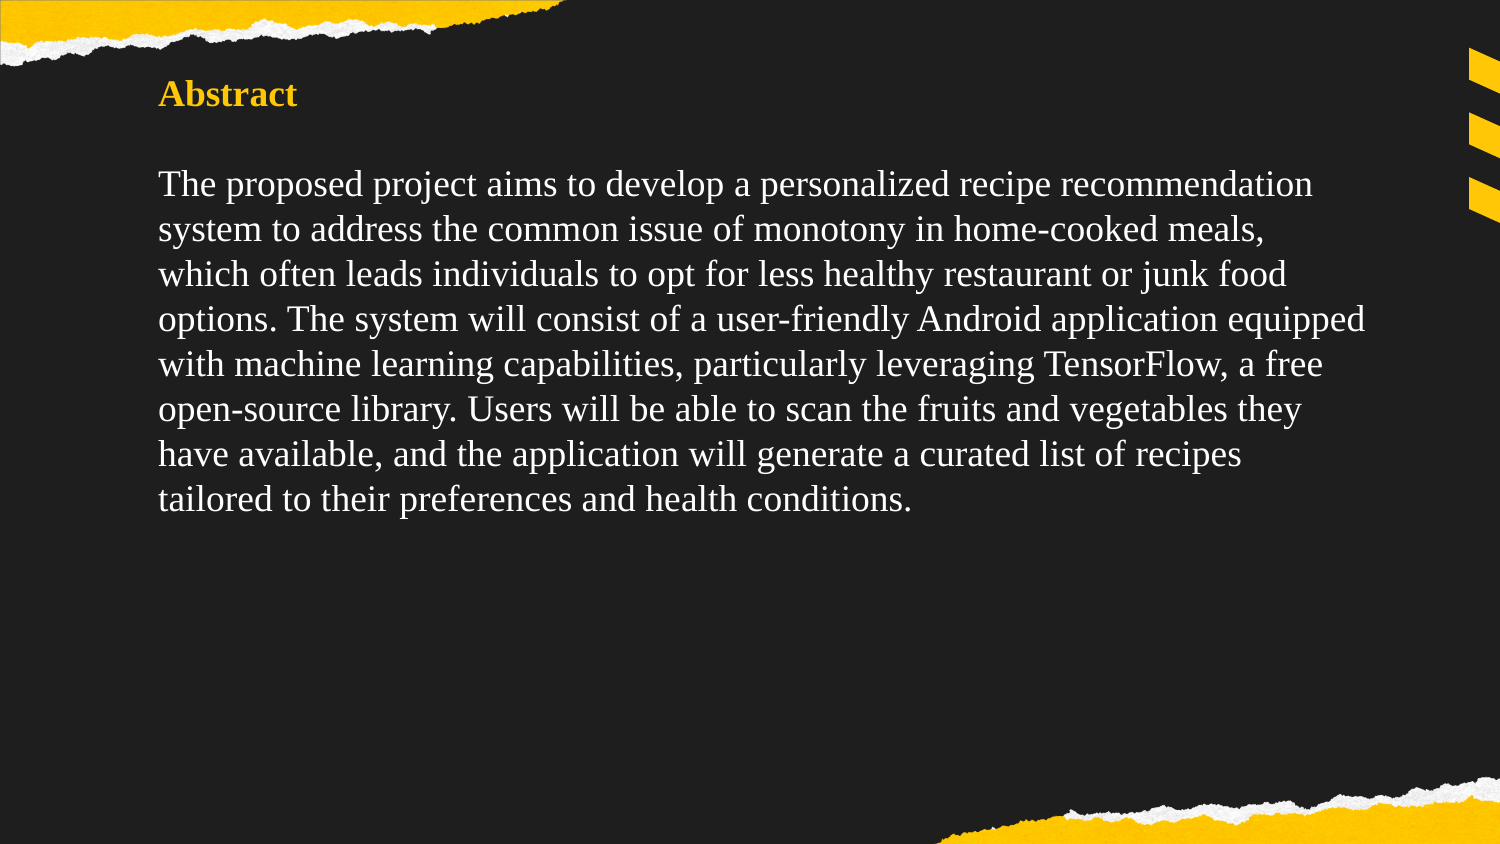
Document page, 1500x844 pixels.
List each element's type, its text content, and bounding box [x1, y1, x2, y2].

picture [932, 776, 1500, 844]
list Abstract The proposed project aims to develop a personalized recipe recommendation system to address the common issue of monotony in home-cooked meals, which often leads individuals to opt for less healthy restaurant or junk food options. The system will consist of a user-friendly Android application equipped with machine learning capabilities, particularly leveraging TensorFlow, a free open-source library. Users will be able to scan the fruits and vegetables they have available, and the application will generate a curated list of recipes tailored to their preferences and health conditions. [118, 54, 1382, 744]
picture [1, 1, 567, 67]
